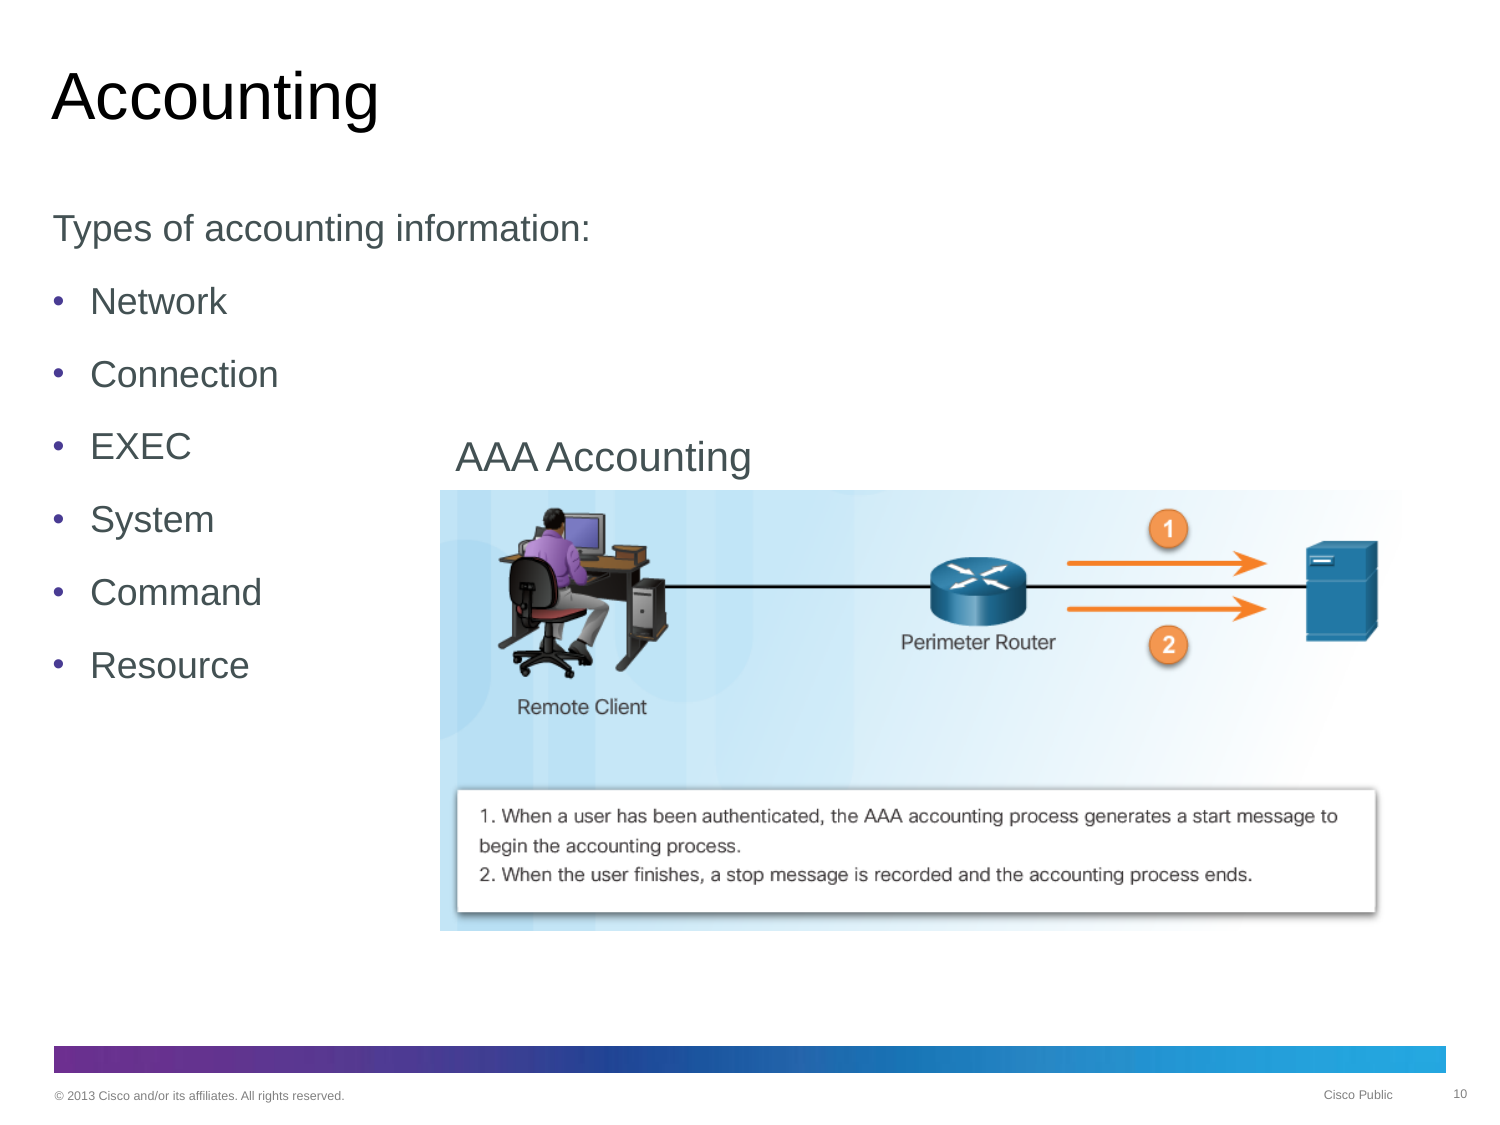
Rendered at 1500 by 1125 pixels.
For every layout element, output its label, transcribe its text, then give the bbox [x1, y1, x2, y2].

list Types of accounting information: Network Connection EXEC System Command Resource [37, 200, 1445, 1015]
picture [440, 490, 1402, 931]
text_box AAA Accounting [440, 426, 776, 489]
title Accounting [37, 2, 1447, 141]
picture [54, 1046, 1446, 1073]
